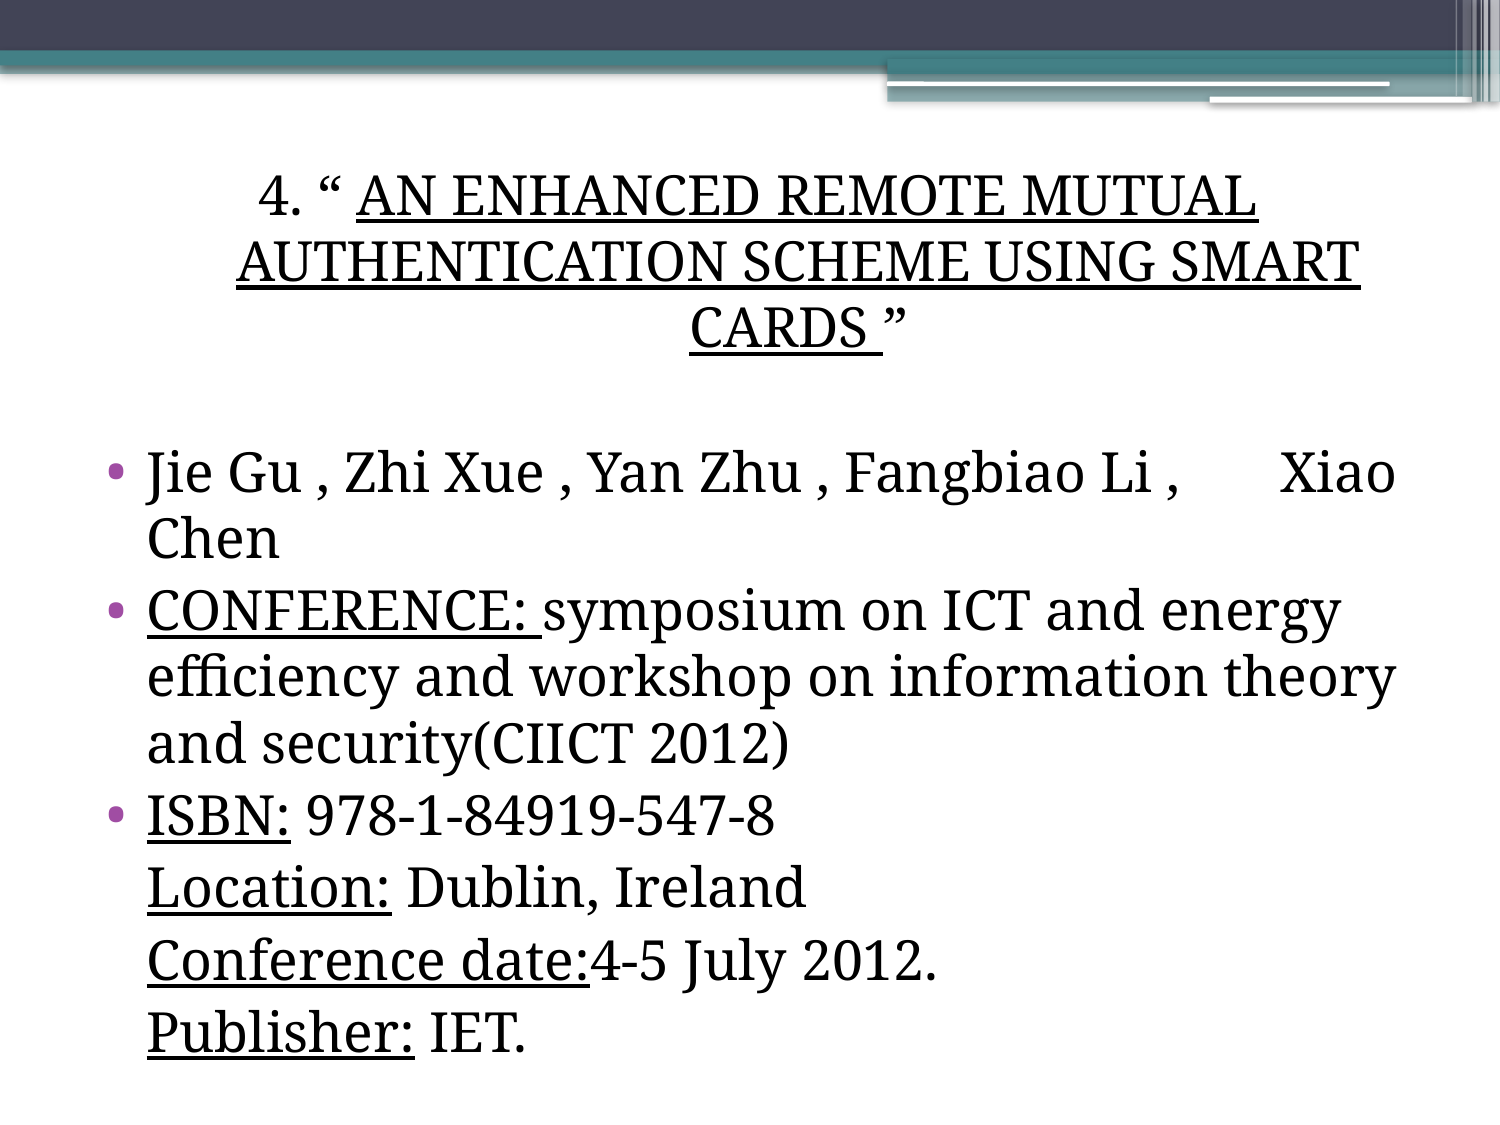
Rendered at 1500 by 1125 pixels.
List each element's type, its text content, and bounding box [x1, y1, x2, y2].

list 4. “ AN ENHANCED REMOTE MUTUAL AUTHENTICATION SCHEME USING SMART CARDS ” Jie Gu , Zhi Xue , Yan Zhu , Fangbiao Li , Xiao Chen CONFERENCE: symposium on ICT and energy efficiency and workshop on information theory and security(CIICT 2012) ISBN: 978-1-84919-547-8 Location: Dublin, Ireland Conference date:4-5 July 2012. Publisher: IET. [75, 152, 1425, 1079]
